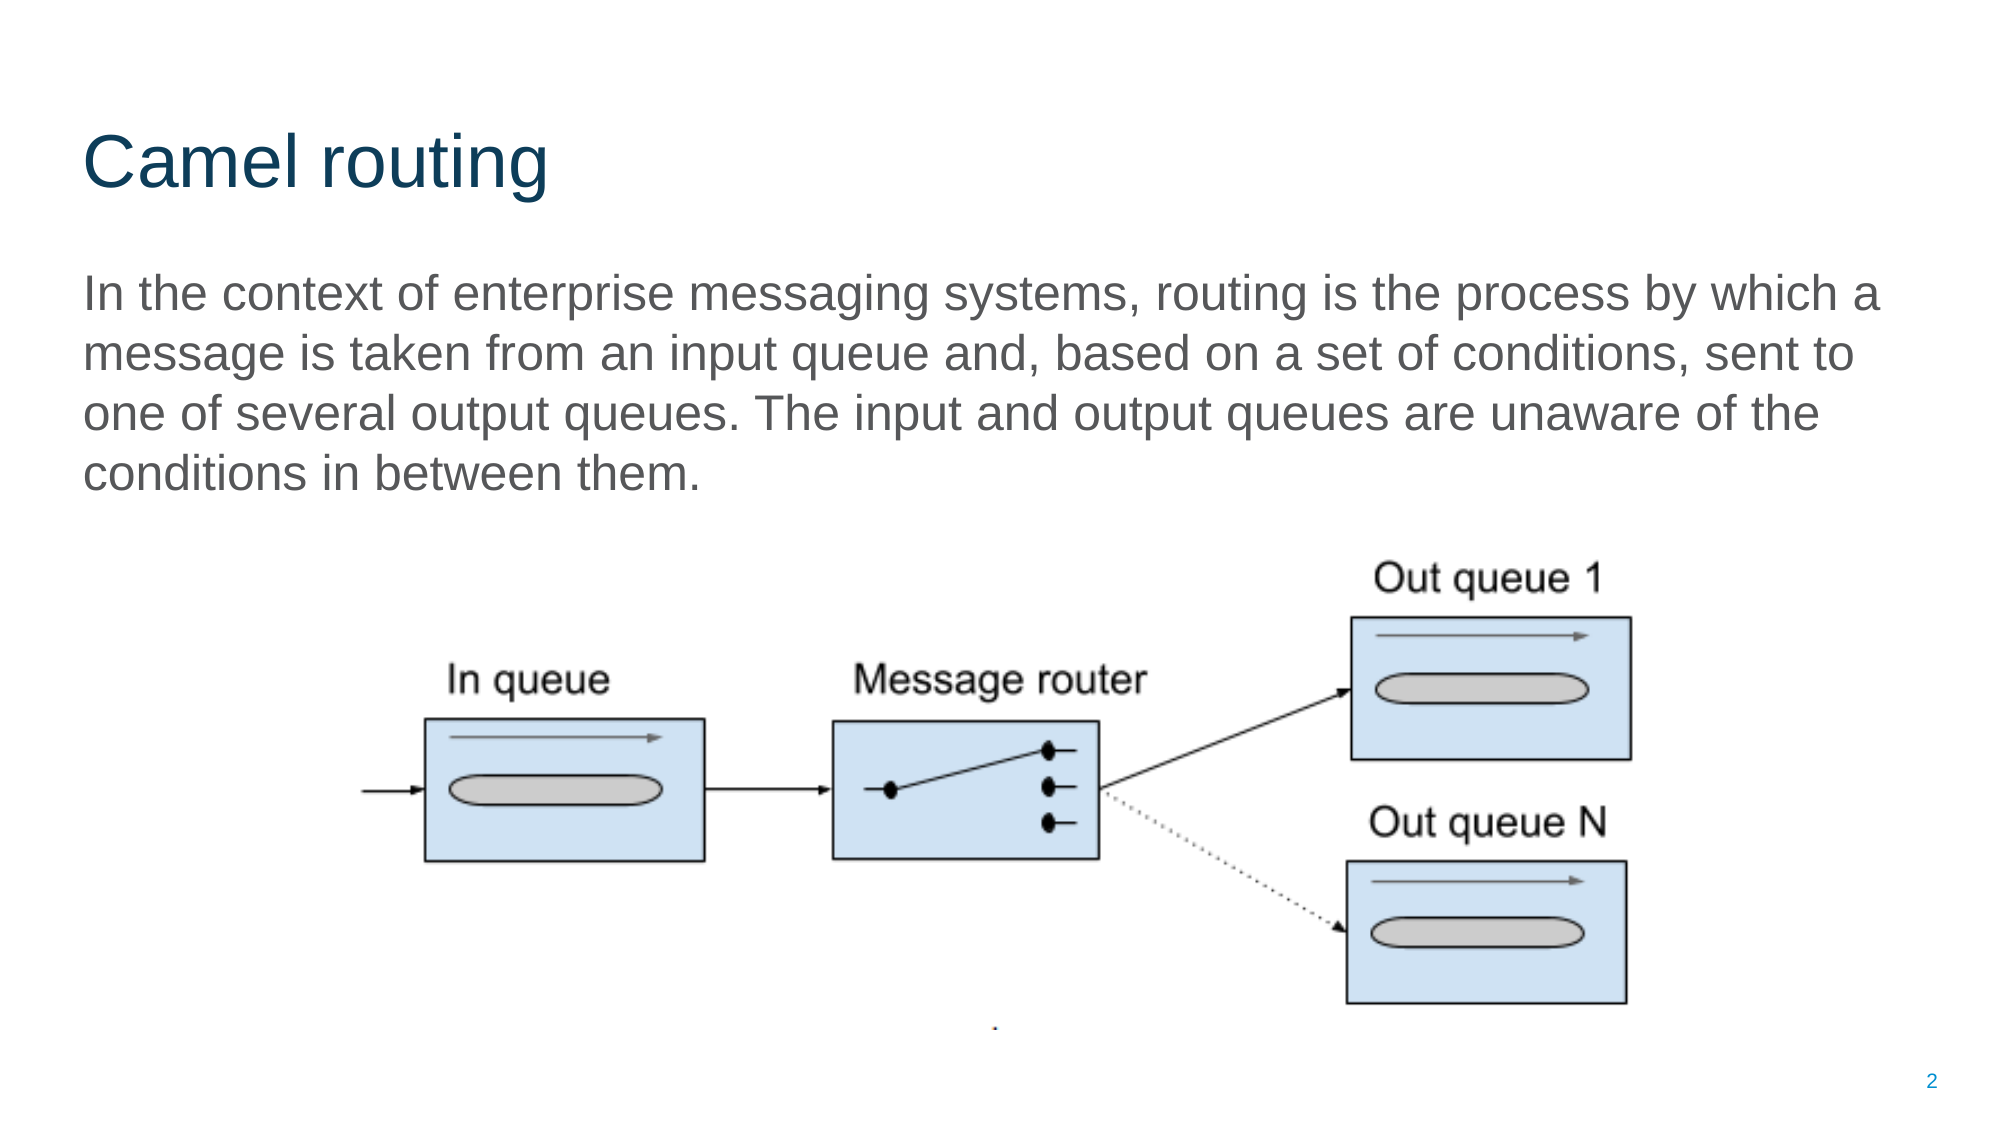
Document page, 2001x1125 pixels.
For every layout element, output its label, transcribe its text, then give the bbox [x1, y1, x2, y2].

picture [347, 522, 1653, 1030]
list In the context of enterprise messaging systems, routing is the process by which a message is taken from an input queue and, based on a set of conditions, sent to one of several output queues. The input and output queues are unaware of the conditions in between them. [67, 253, 1939, 1000]
title Camel routing [67, 0, 1565, 210]
